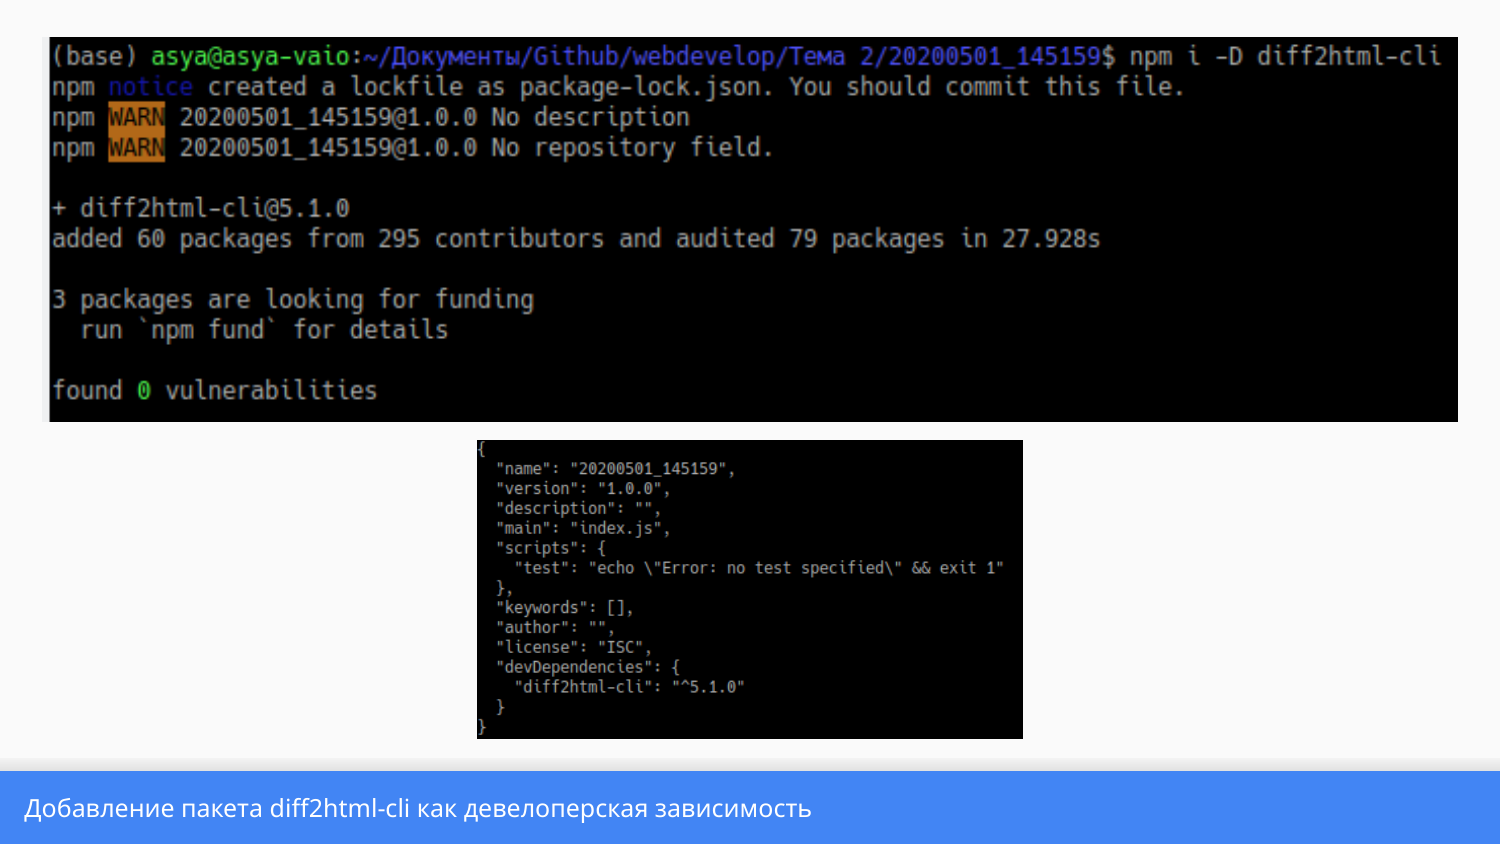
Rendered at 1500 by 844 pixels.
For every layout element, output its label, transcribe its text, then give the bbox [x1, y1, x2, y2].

list Добавление пакета diff2html-cli как девелоперская зависимость [9, 770, 1385, 844]
picture [476, 439, 1023, 739]
picture [42, 36, 1458, 423]
